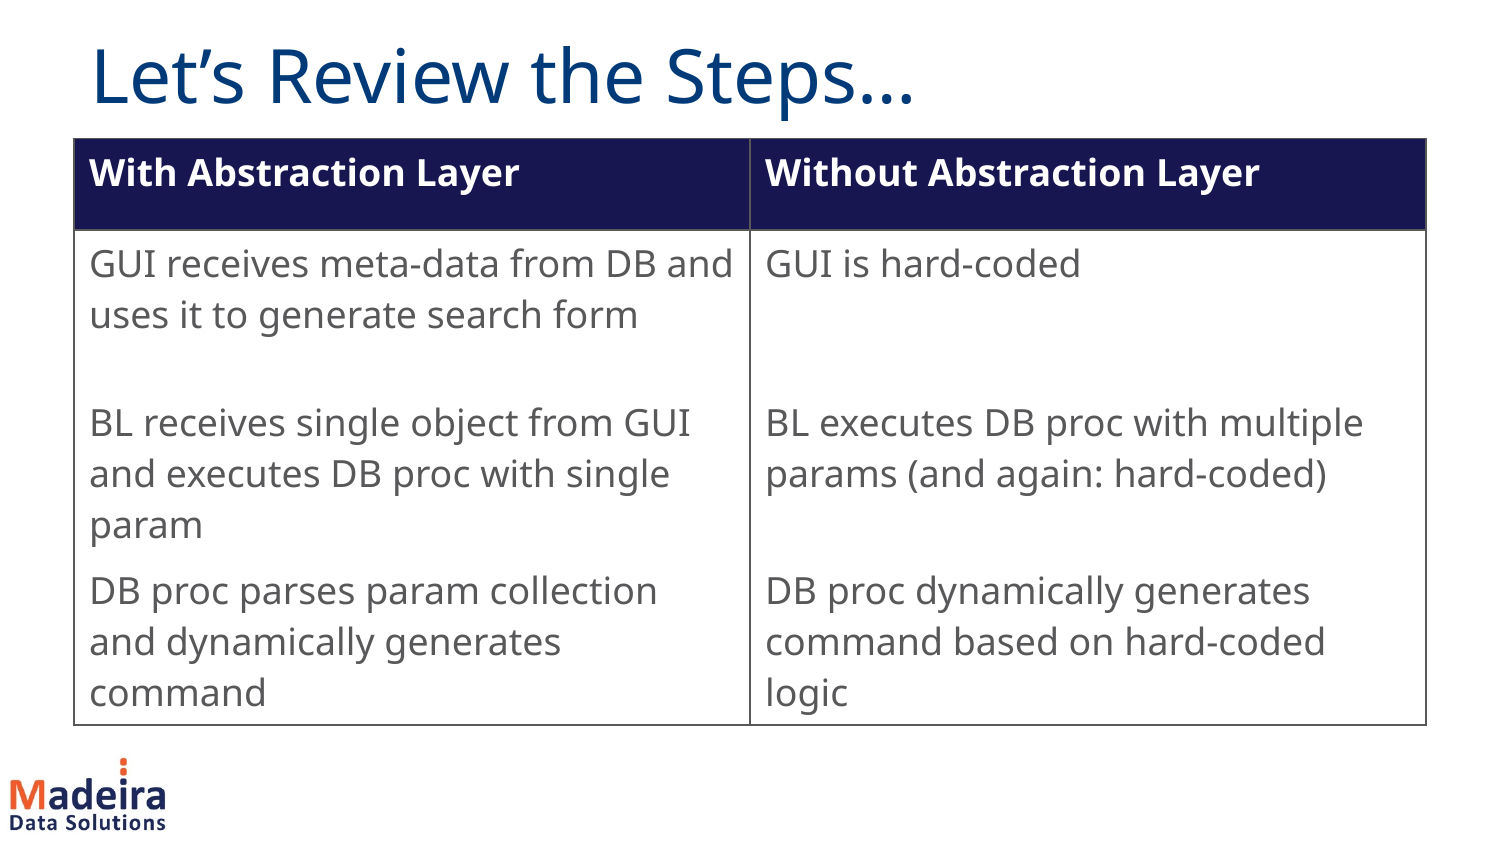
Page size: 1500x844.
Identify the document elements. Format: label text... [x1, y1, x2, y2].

table_header With Abstraction Layer [75, 139, 749, 229]
title Let’s Review the Steps… [75, 37, 1425, 139]
picture [0, 753, 175, 837]
table_cell GUI is hard-coded [751, 231, 1425, 389]
table_cell DB proc parses param collection and dynamically generates command [75, 557, 749, 724]
table_cell GUI receives meta-data from DB and uses it to generate search form [75, 231, 749, 389]
table_cell BL executes DB proc with multiple params (and again: hard-coded) [751, 389, 1425, 557]
table_header Without Abstraction Layer [751, 139, 1425, 229]
table_cell BL receives single object from GUI and executes DB proc with single param [75, 389, 749, 557]
table_cell DB proc dynamically generates command based on hard-coded logic [751, 557, 1425, 724]
